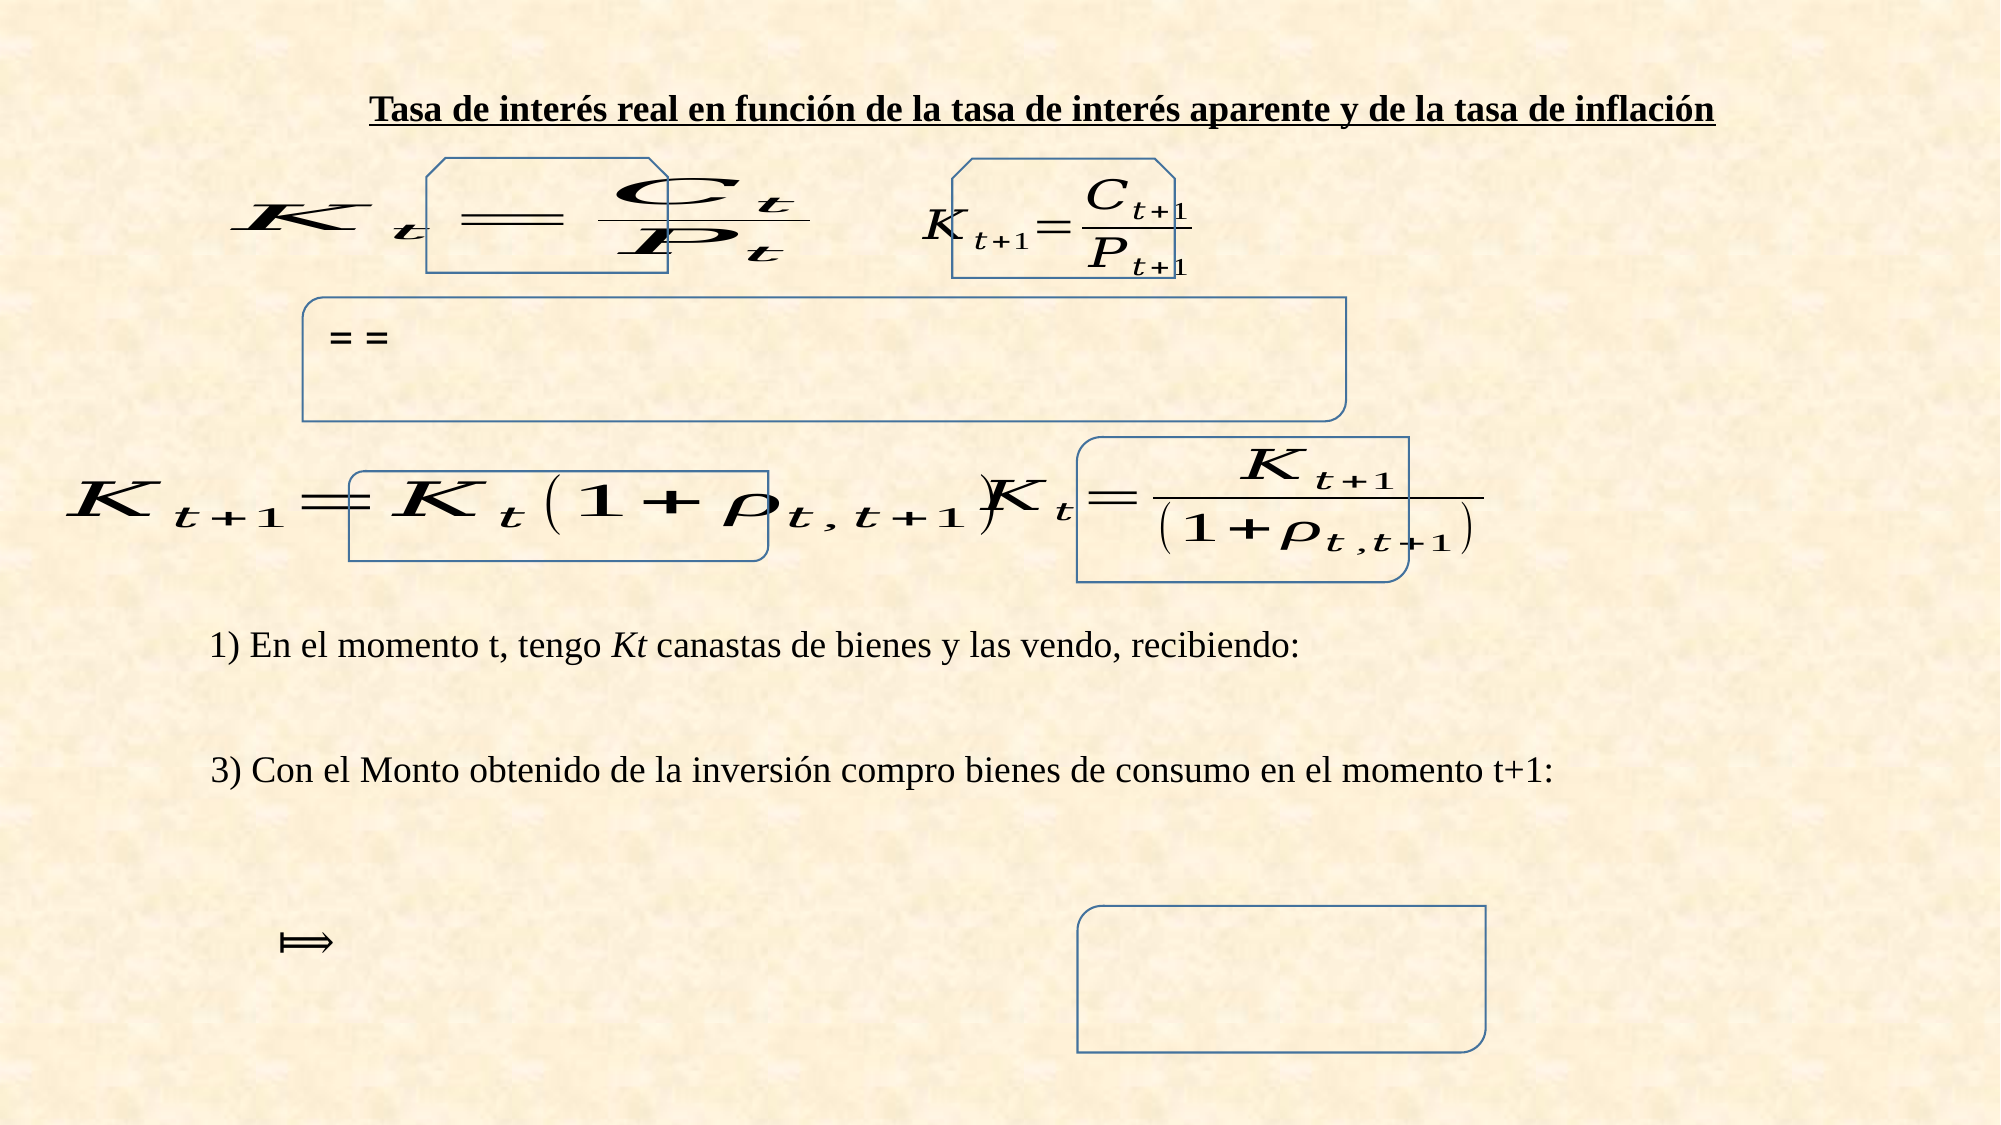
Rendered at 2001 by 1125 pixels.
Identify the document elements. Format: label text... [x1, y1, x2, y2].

text_box [301, 296, 1348, 423]
picture [0, 0, 2001, 1125]
text_box [1076, 904, 1487, 1054]
text_box Tasa de interés real en función de la tasa de interés aparente y de la tasa de inflación [354, 76, 1731, 137]
text_box [425, 156, 669, 274]
text_box [1075, 435, 1410, 584]
text_box [951, 157, 1176, 279]
text_box [347, 469, 770, 563]
